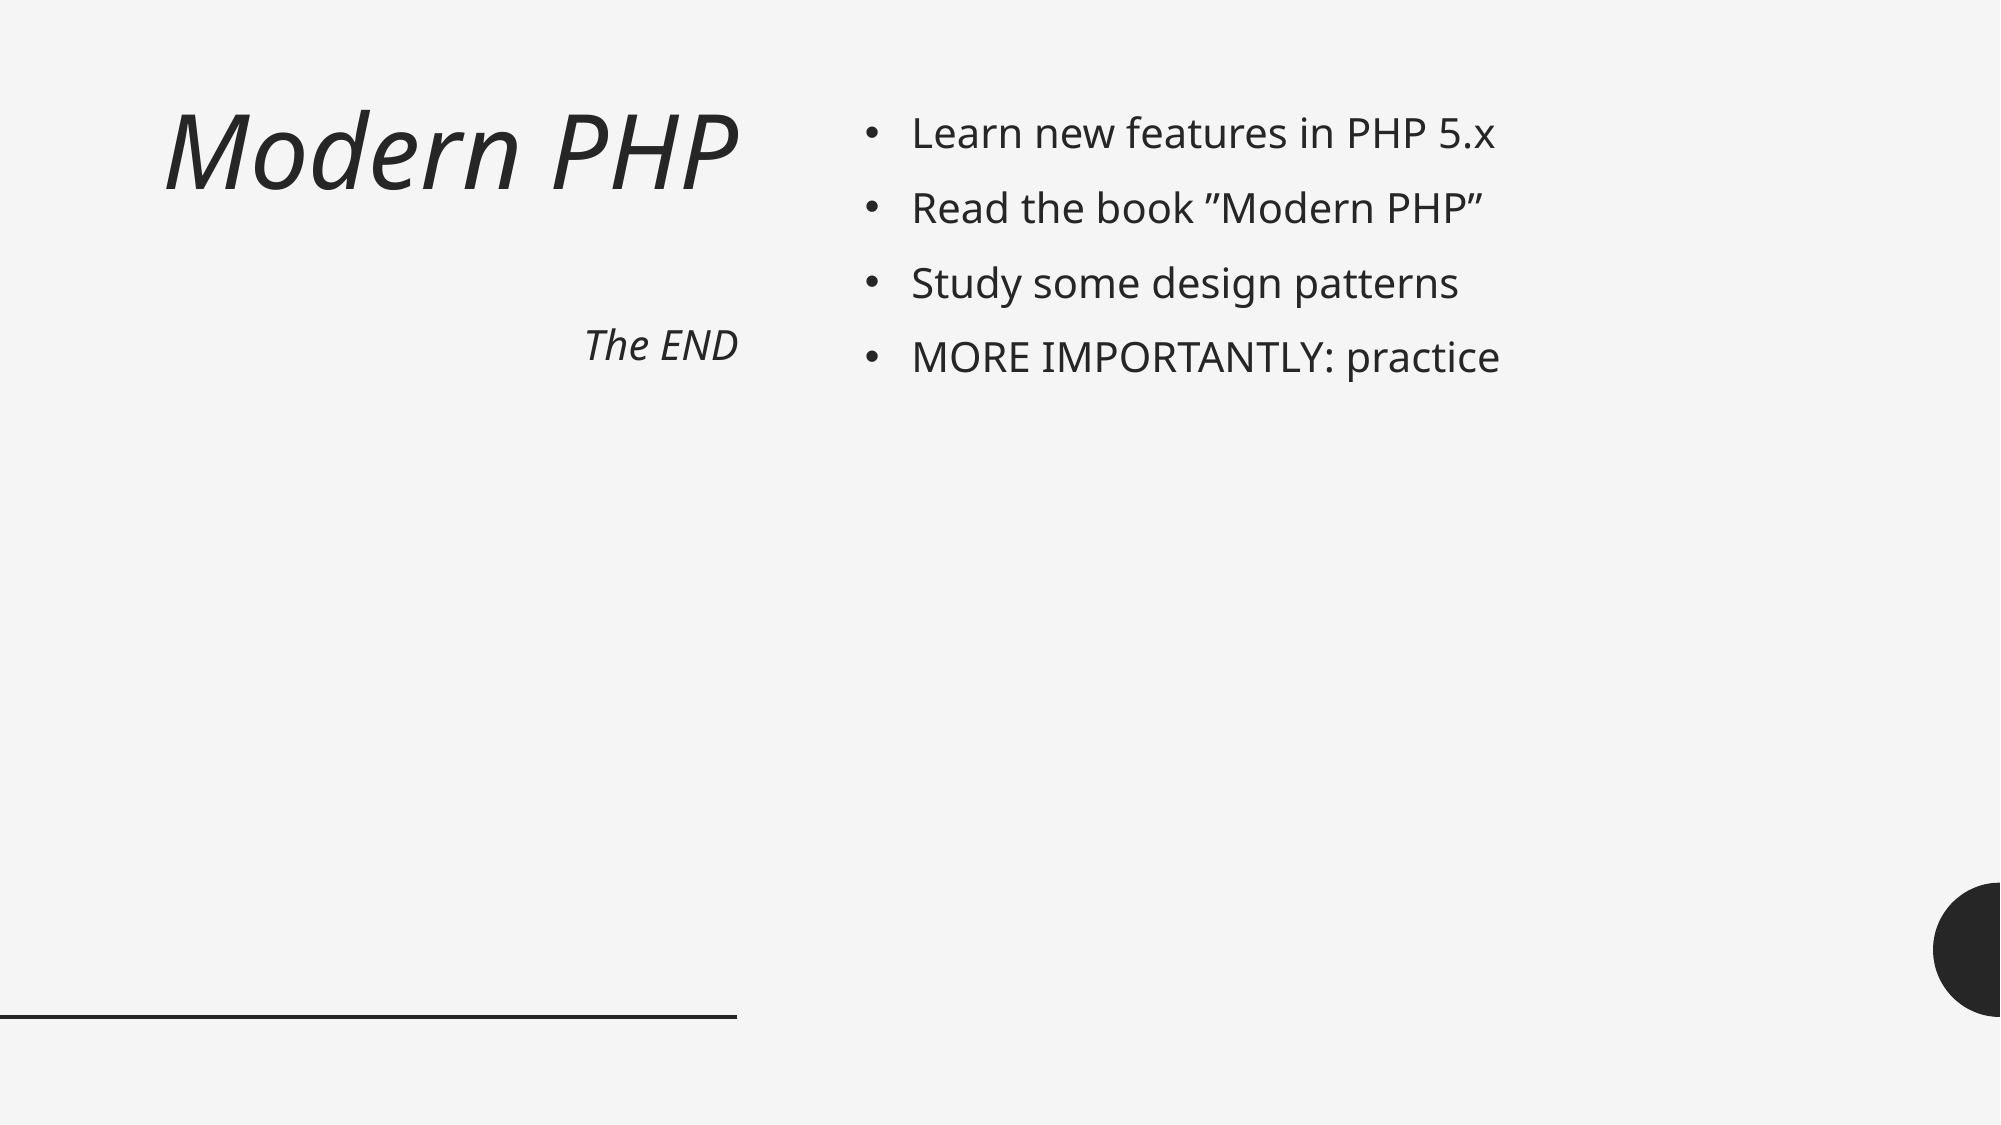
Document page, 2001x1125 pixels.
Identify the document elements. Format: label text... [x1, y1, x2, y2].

title Modern PHP The END [90, 91, 754, 905]
list Learn new features in PHP 5.x Read the book ”Modern PHP” Study some design patterns MORE IMPORTANTLY: practice [849, 93, 1875, 1022]
